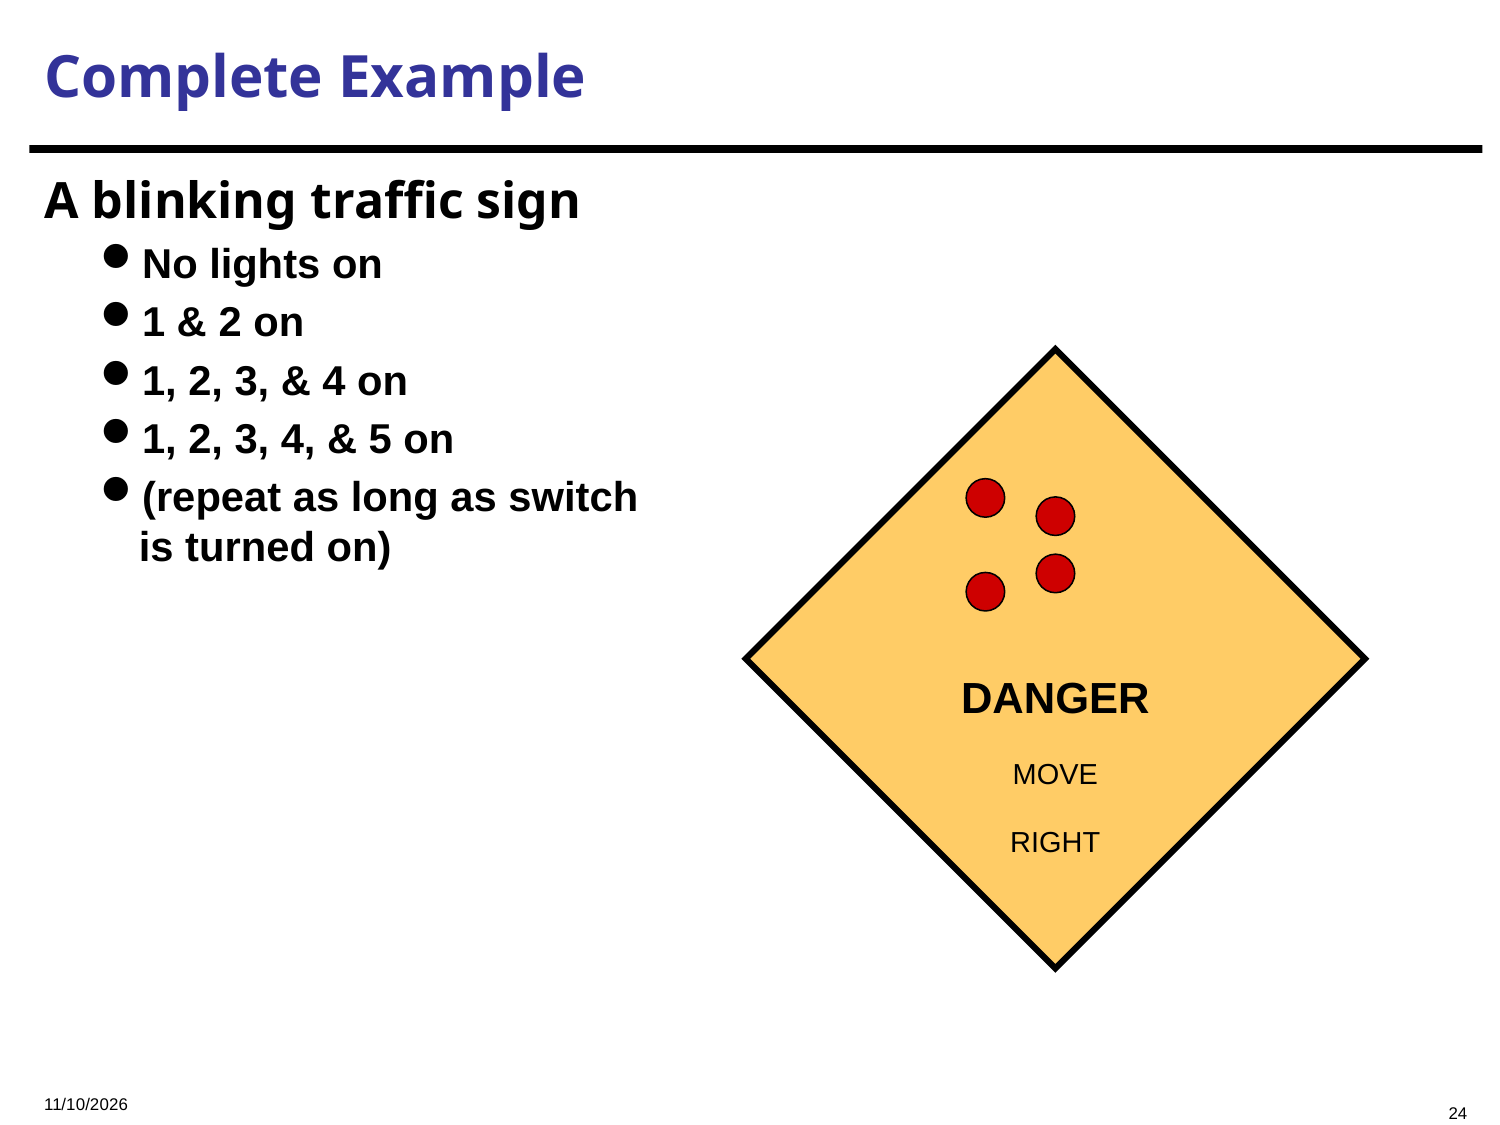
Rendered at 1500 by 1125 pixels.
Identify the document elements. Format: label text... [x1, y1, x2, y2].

slide_number 24 [1032, 1075, 1483, 1113]
title Complete Example [29, 11, 1480, 138]
text_box DANGER MOVE RIGHT [1092, 684, 1116, 712]
text_box DANGER MOVE RIGHT [1027, 684, 1052, 712]
text_box [745, 349, 1366, 860]
list A blinking traffic sign No lights on 1 & 2 on 1, 2, 3, & 4 on 1, 2, 3, 4, & 5 on (repeat as long as switch is turned on) [29, 160, 1480, 1061]
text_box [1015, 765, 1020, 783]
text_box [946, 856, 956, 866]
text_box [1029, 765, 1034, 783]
text_box DANGER MOVE RIGHT [995, 684, 1021, 712]
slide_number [29, 1075, 405, 1113]
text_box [965, 478, 1075, 612]
text_box [952, 866, 1158, 969]
text_box DANGER MOVE RIGHT [1058, 683, 1086, 713]
text_box DANGER MOVE RIGHT [964, 684, 990, 712]
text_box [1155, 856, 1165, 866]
text_box DANGER MOVE RIGHT [1121, 684, 1147, 712]
